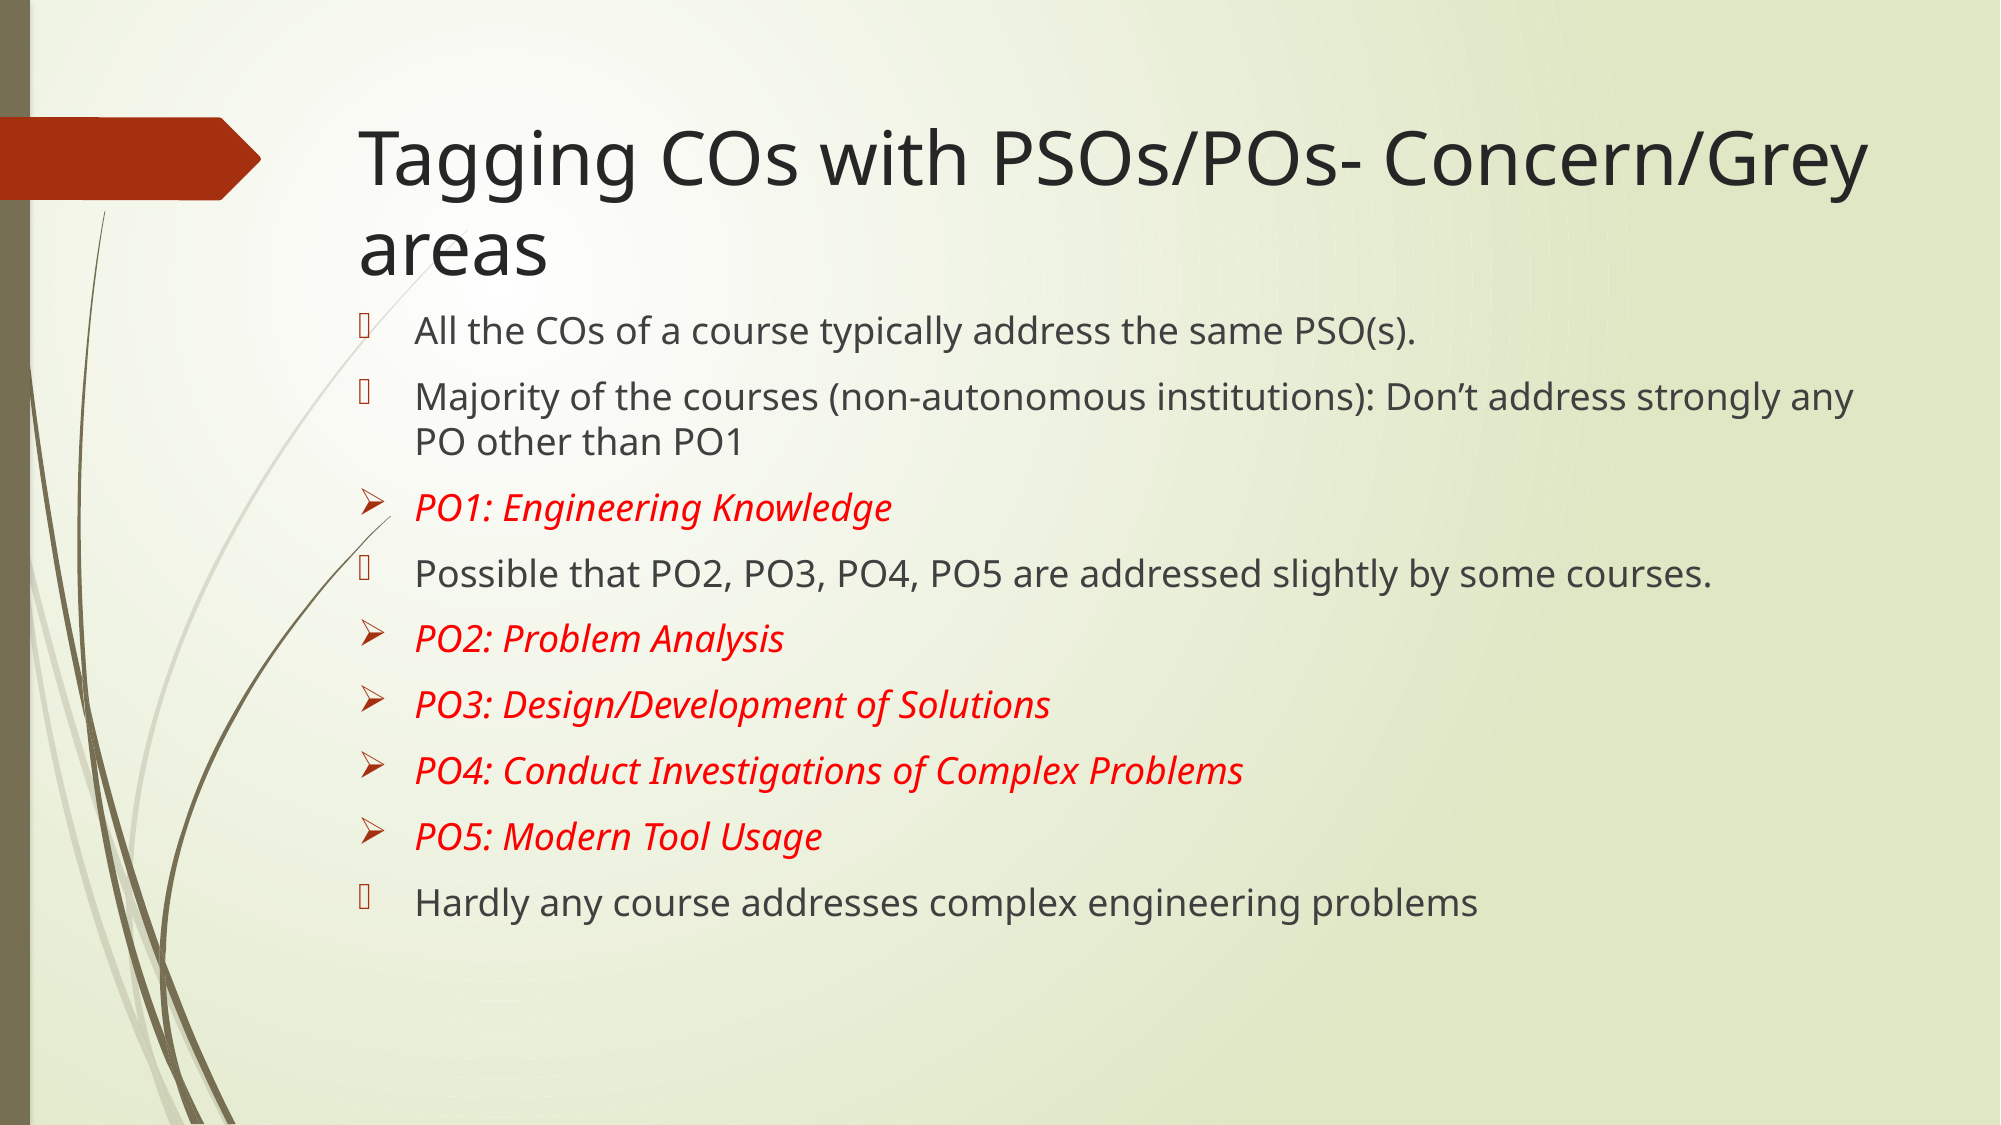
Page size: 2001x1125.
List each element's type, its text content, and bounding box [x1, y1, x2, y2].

title Tagging COs with PSOs/POs- Concern/Grey areas [343, 102, 1888, 299]
list All the COs of a course typically address the same PSO(s). Majority of the courses (non-autonomous institutions): Don’t address strongly any PO other than PO1 PO1: Engineering Knowledge Possible that PO2, PO3, PO4, PO5 are addressed slightly by some courses. PO2: Problem Analysis PO3: Design/Development of Solutions PO4: Conduct Investigations of Complex Problems PO5: Modern Tool Usage Hardly any course addresses complex engineering problems [343, 299, 1916, 1014]
